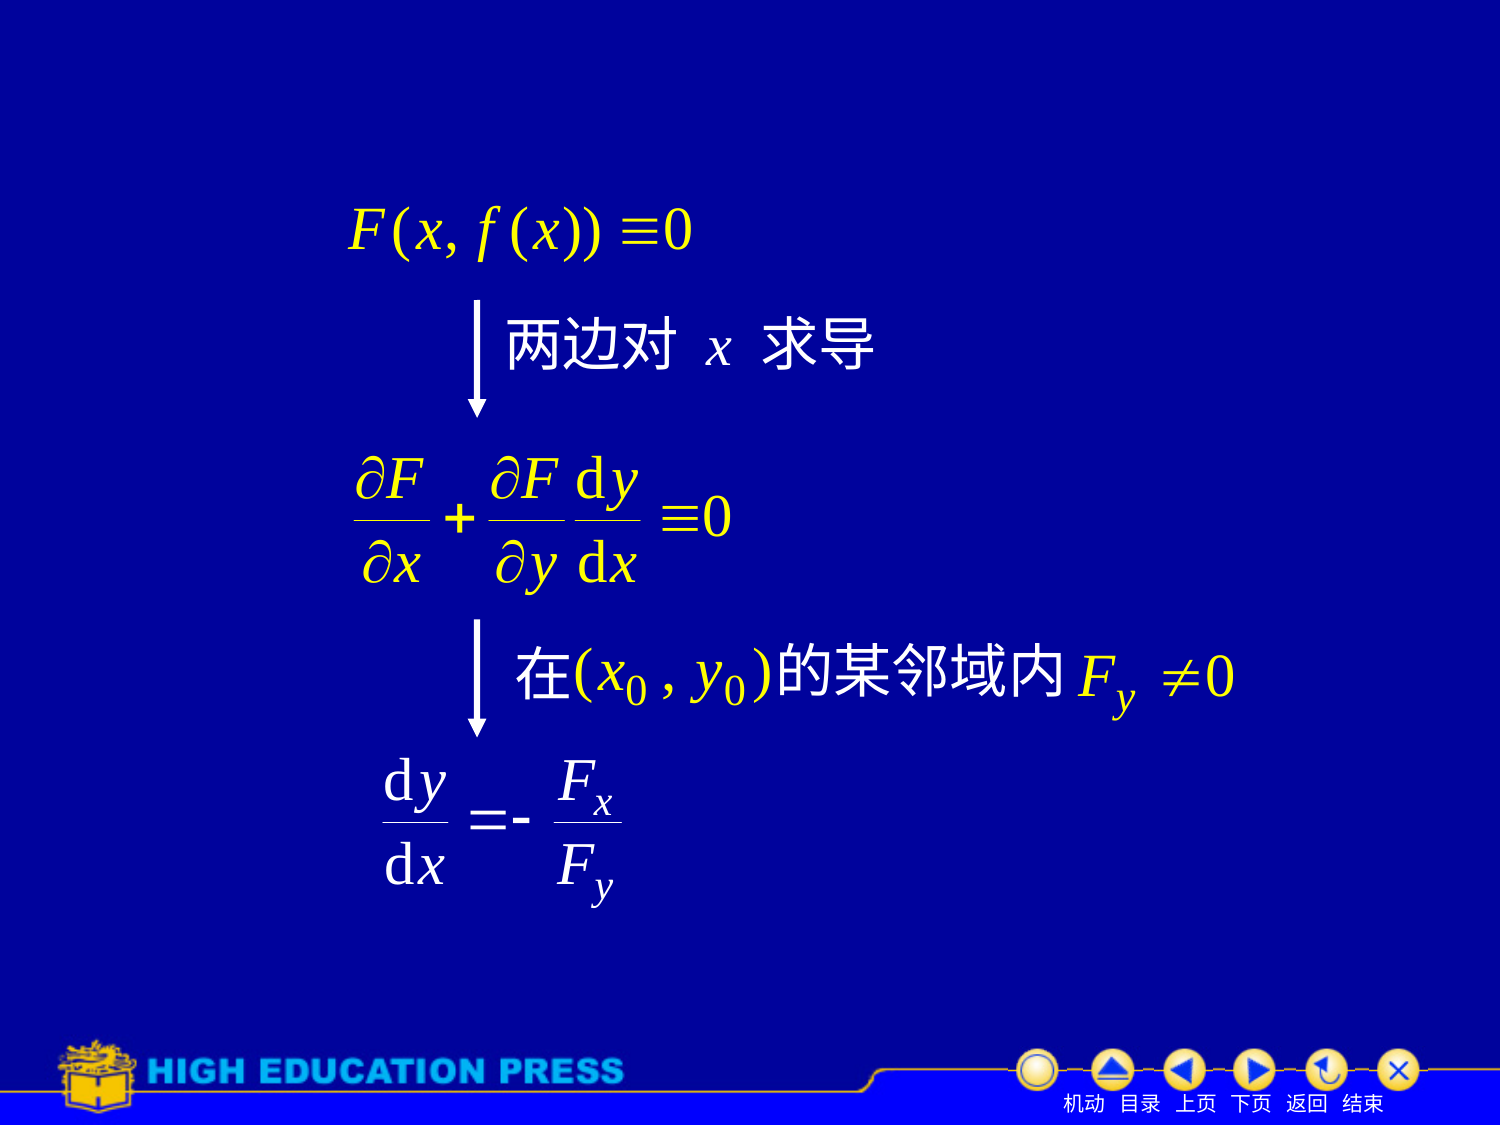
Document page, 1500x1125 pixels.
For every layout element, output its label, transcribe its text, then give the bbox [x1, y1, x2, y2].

picture [0, 0, 1500, 1125]
text_box 的某邻域内 [760, 626, 1098, 712]
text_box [378, 747, 625, 913]
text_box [342, 200, 696, 268]
text_box 机动 目录 上页 下页 返回 结束 [1049, 1082, 1404, 1123]
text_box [571, 637, 776, 722]
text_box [349, 447, 736, 601]
text_box [470, 299, 484, 418]
text_box [470, 619, 484, 738]
text_box 两边对 x 求导 [489, 299, 900, 385]
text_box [1072, 643, 1238, 726]
text_box 在 [499, 629, 638, 715]
